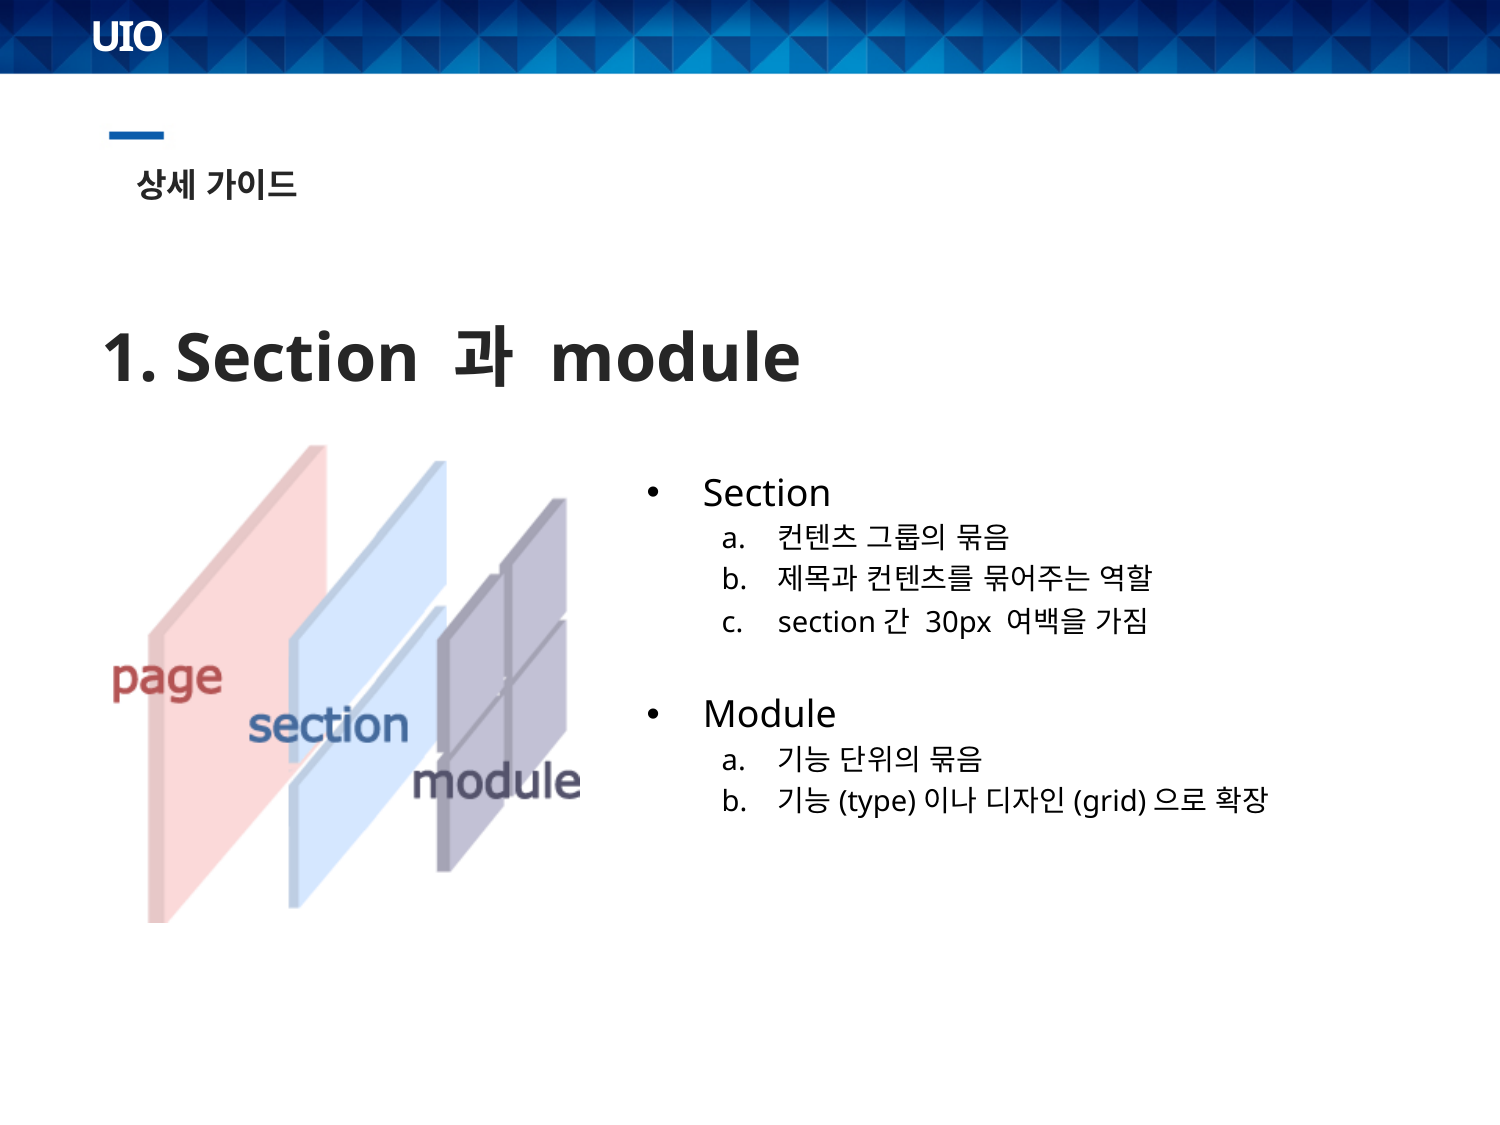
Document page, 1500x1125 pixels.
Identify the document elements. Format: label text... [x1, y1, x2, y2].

picture [0, 0, 1500, 1125]
text_box 상세 가이드 [121, 137, 314, 213]
text_box 1. Section 과 module [86, 267, 817, 402]
text_box Section 컨텐츠 그룹의 묶음 제목과 컨텐츠를 묶어주는 역할 section간 30px 여백을 가짐 Module 기능 단위의 묶음 기능(type)이나 디자인(grid)으로 확장 [631, 461, 1436, 825]
title UIO [75, 2, 1425, 71]
